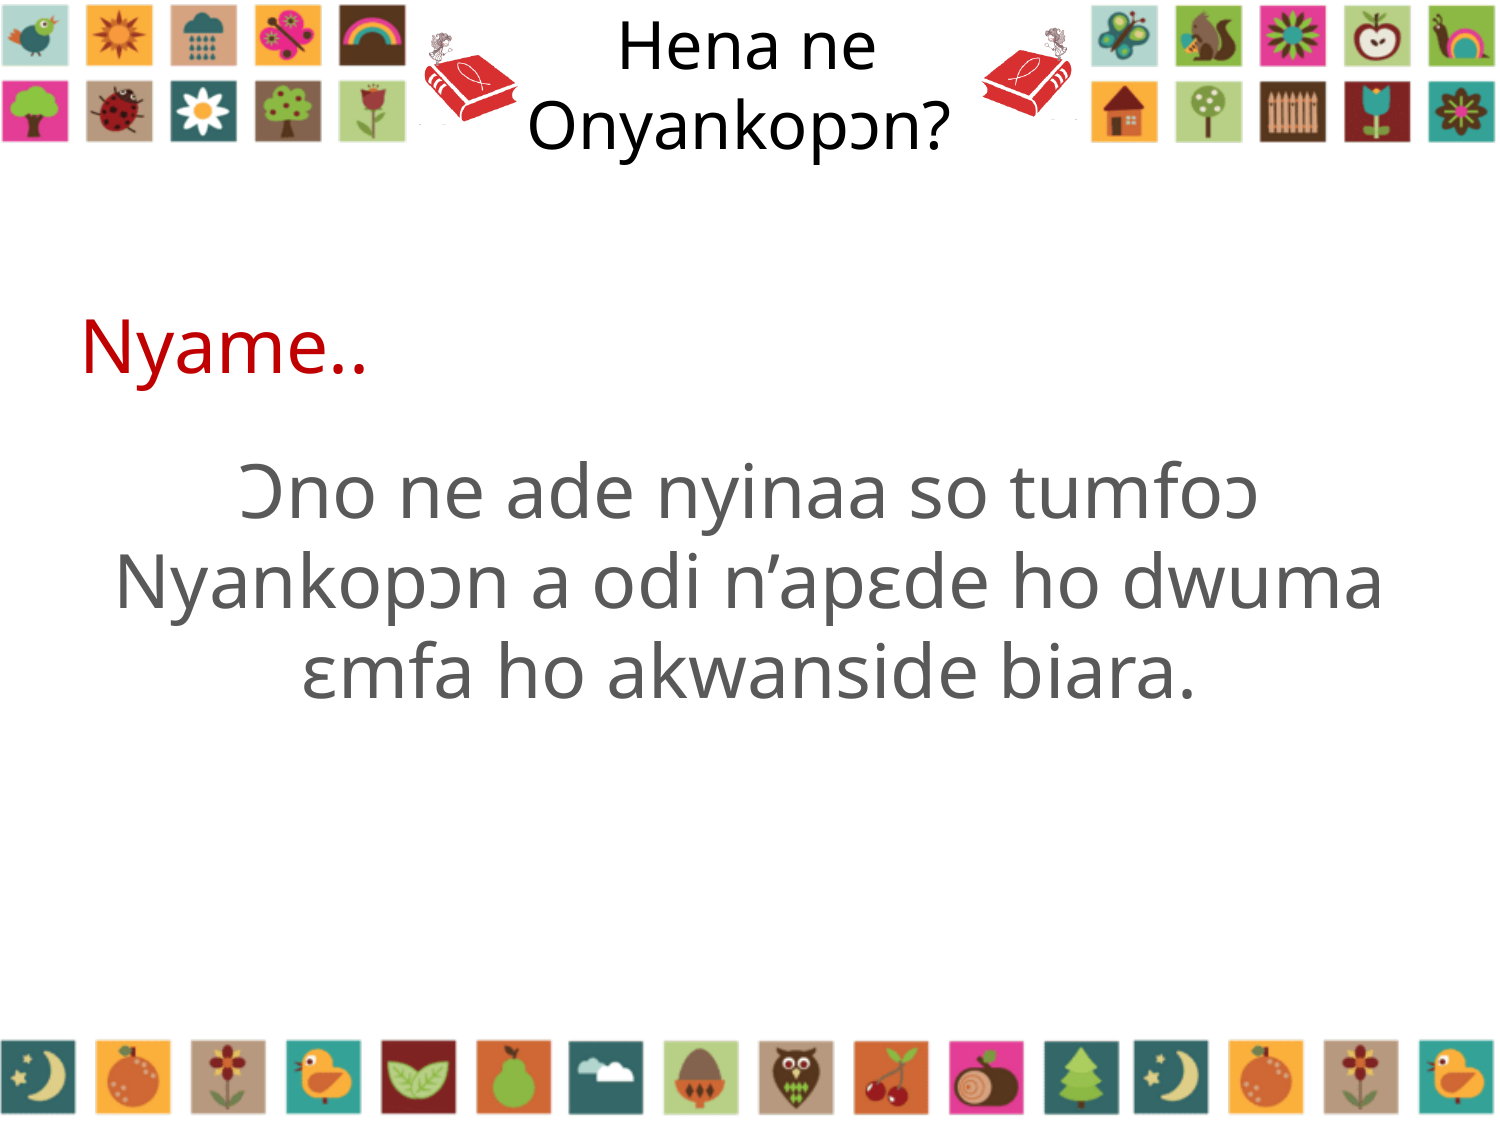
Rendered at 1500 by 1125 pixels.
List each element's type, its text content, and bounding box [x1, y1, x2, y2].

text_box Ɔno ne ade nyinaa so tumfoɔ Nyankopɔn a odi n’apɛde ho dwuma ɛmfa ho akwanside biara. [76, 436, 1424, 722]
picture [0, 3, 550, 150]
text_box Nyame.. [64, 290, 1412, 396]
picture [950, 3, 1500, 150]
text_box Hena ne Onyankopɔn? [414, 0, 1080, 171]
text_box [0, 1028, 1500, 1118]
